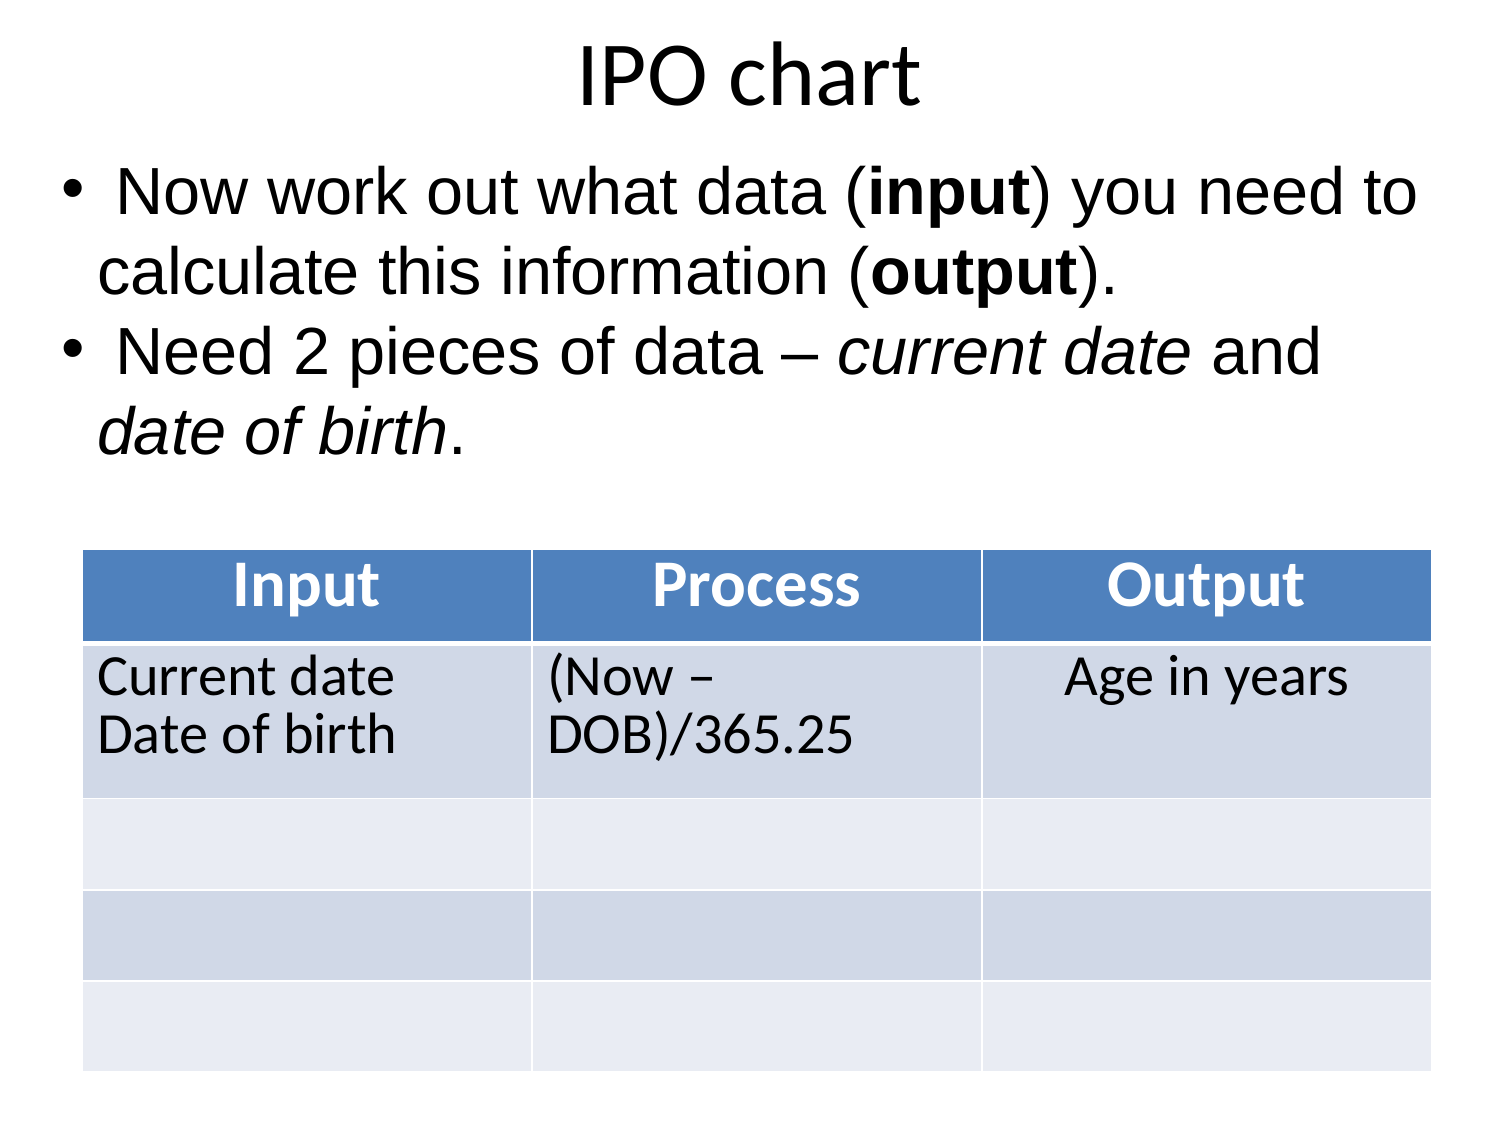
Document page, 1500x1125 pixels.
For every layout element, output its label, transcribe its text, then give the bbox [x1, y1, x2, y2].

table_cell [983, 891, 1431, 980]
table_cell Age in years [983, 646, 1431, 798]
title IPO chart [75, 19, 1425, 119]
table_cell (Now – DOB)/365.25 [533, 646, 981, 798]
table_cell [983, 799, 1431, 889]
table_cell [83, 982, 531, 1071]
table_cell [533, 982, 981, 1071]
table_cell [983, 982, 1431, 1071]
table_header Input [83, 555, 531, 641]
table_header Process [533, 555, 981, 641]
table_cell [533, 891, 981, 980]
table_cell [533, 799, 981, 889]
text_box Now work out what data (input) you need to calculate this information (output). Need 2 pieces of data – current date and date of birth. [46, 140, 1453, 555]
table_header Output [983, 555, 1431, 641]
table_cell Current date Date of birth [83, 646, 531, 798]
table_cell [83, 891, 531, 980]
table_cell [83, 799, 531, 889]
